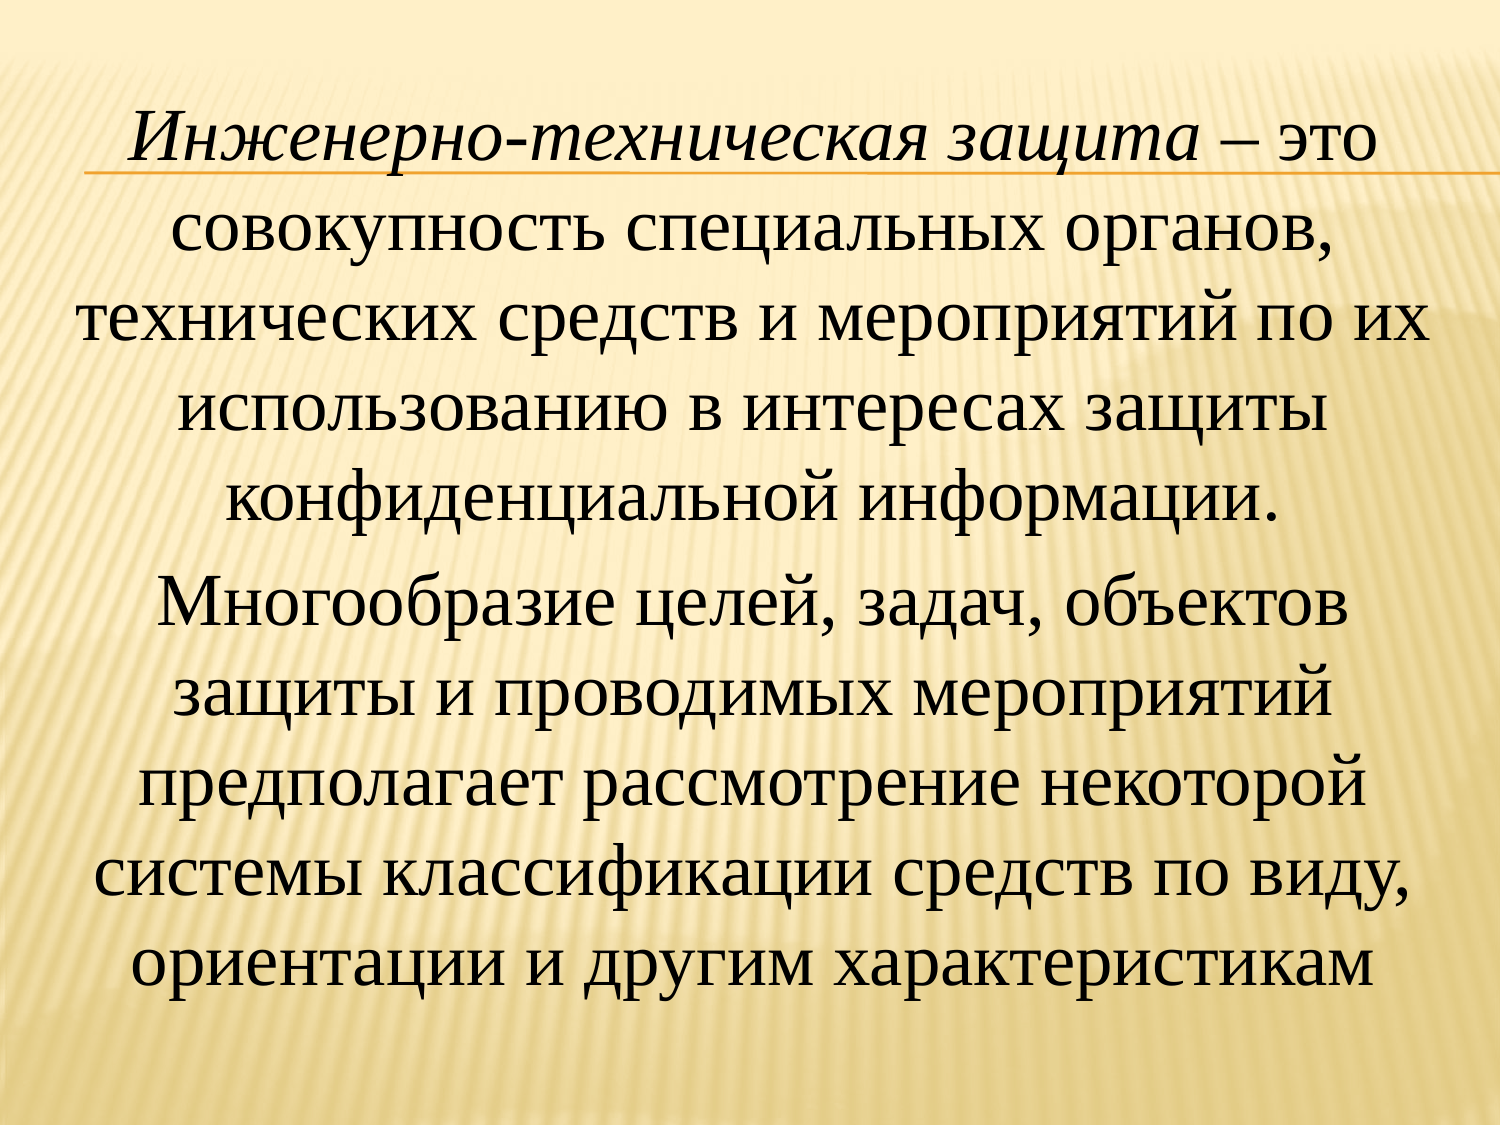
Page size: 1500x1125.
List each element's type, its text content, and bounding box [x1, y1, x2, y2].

list Инженерно-техническая защита – это совокупность специальных органов, технических средств и мероприятий по их использованию в интересах защиты конфиденциальной информации. Многообразие целей, задач, объектов защиты и проводимых мероприятий предполагает рассмотрение некоторой системы классификации средств по виду, ориентации и другим характеристикам [41, 78, 1467, 1090]
